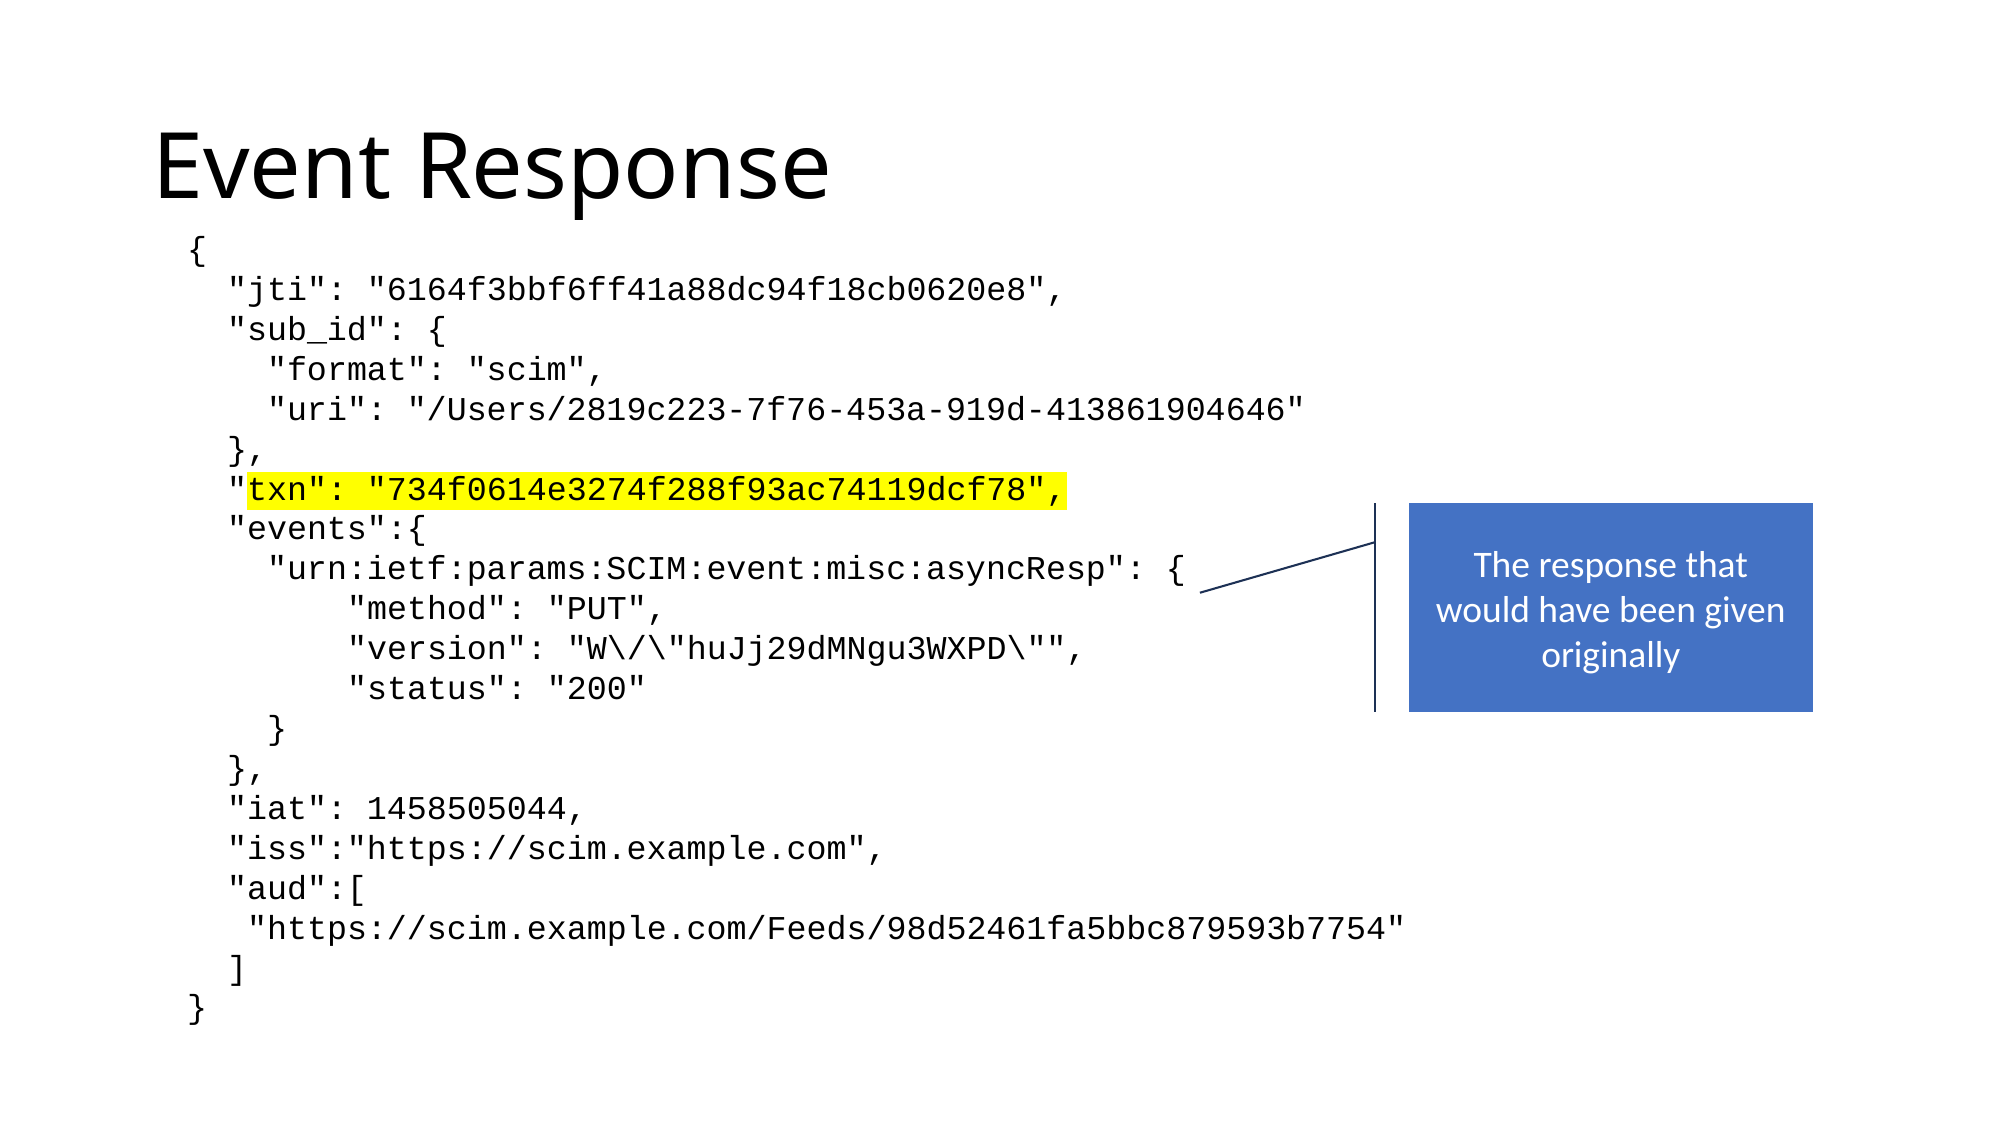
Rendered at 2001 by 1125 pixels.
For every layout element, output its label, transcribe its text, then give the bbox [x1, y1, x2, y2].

title Event Response [137, 59, 1863, 278]
text_box The response that would have been given originally [1199, 503, 1376, 712]
text_box { "jti": "6164f3bbf6ff41a88dc94f18cb0620e8", "sub_id": { "format": "scim", "uri": "/Users/2819c223-7f76-453a-919d-413861904646" }, "txn": "734f0614e3274f288f93ac74119dcf78", "events":{ "urn:ietf:params:SCIM:event:misc:asyncResp": { "method": "PUT", "version": "W\/\"huJj29dMNgu3WXPD\"", "status": "200" } }, "iat": 1458505044, "iss":"https://scim.example.com", "aud":[ "https://scim.example.com/Feeds/98d52461fa5bbc879593b7754" ] } [172, 219, 1828, 1033]
text_box The response that would have been given originally [1409, 503, 1813, 712]
